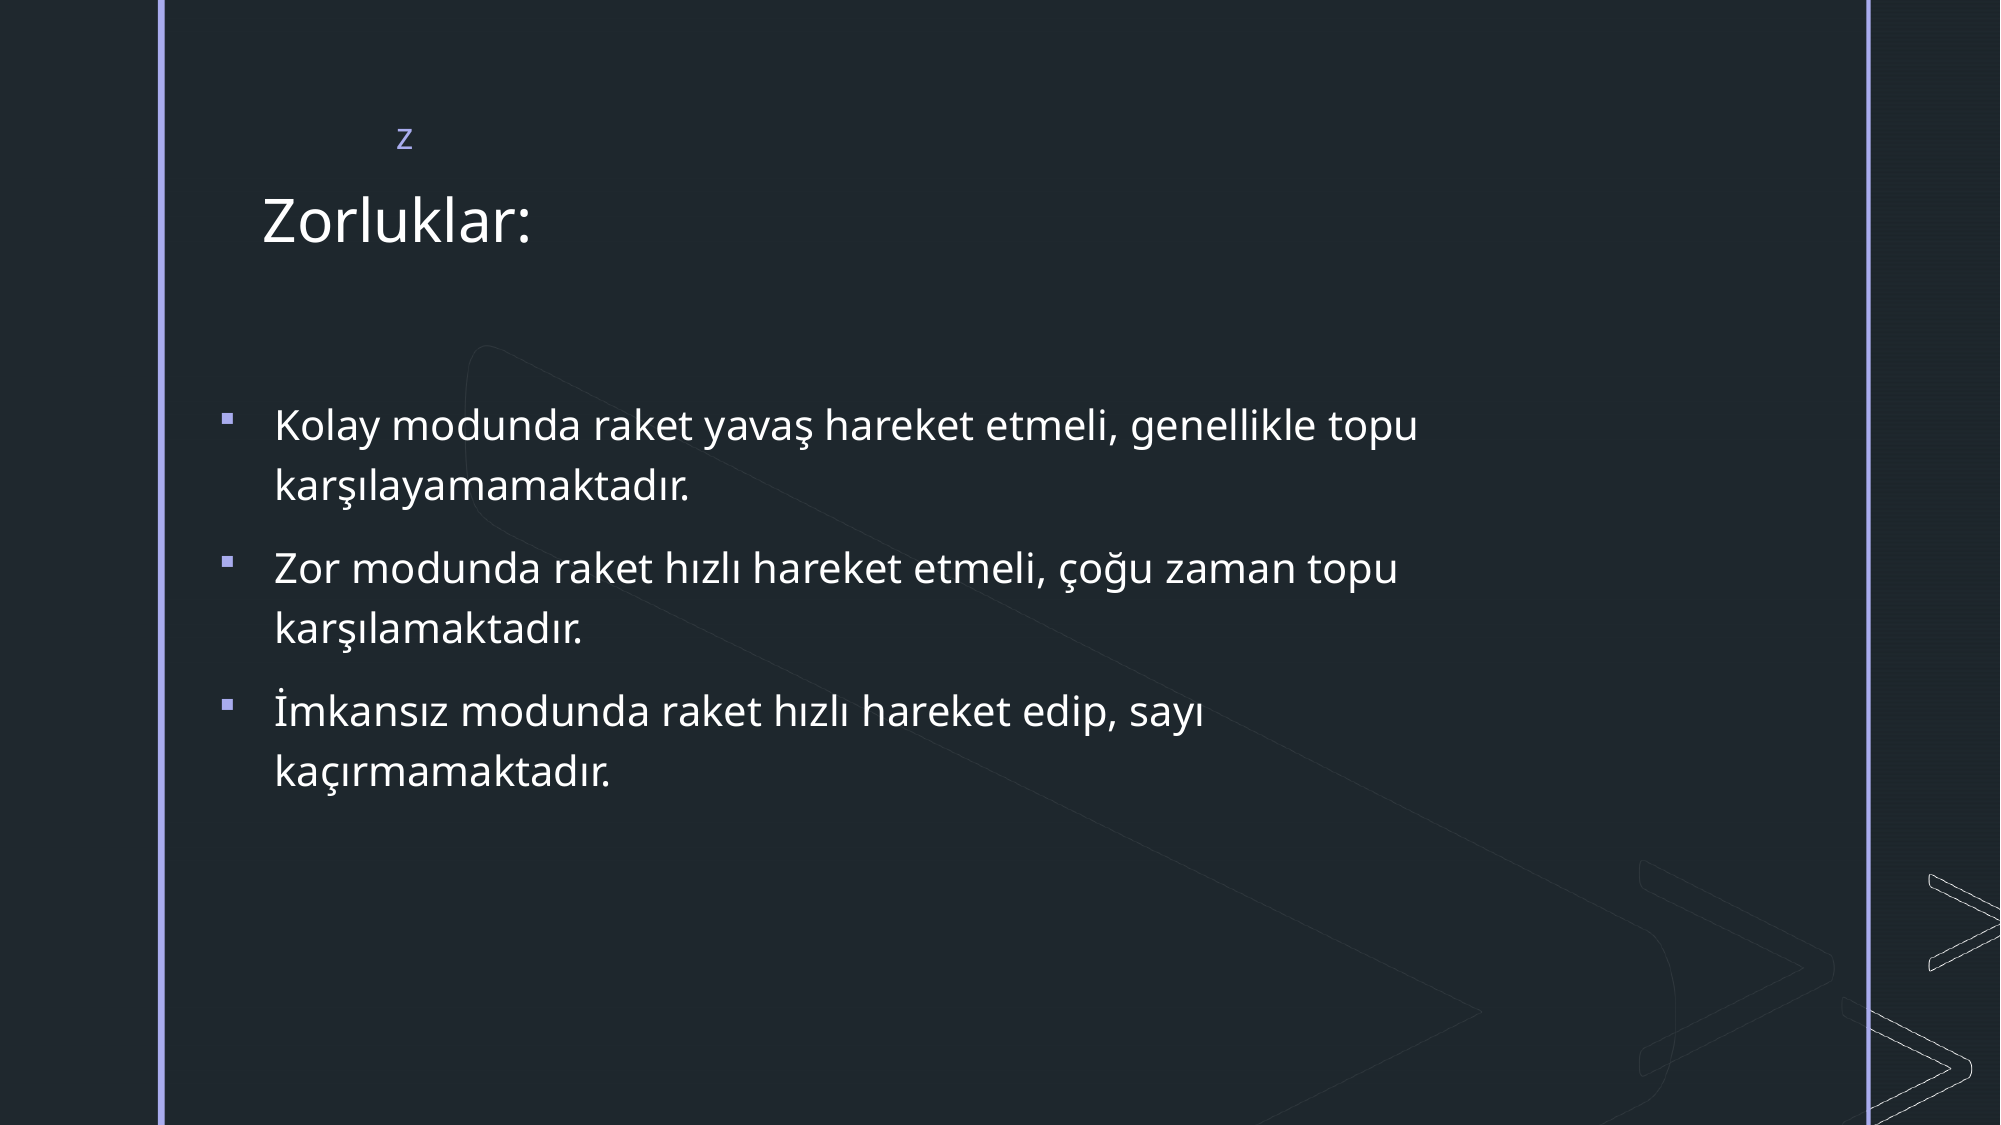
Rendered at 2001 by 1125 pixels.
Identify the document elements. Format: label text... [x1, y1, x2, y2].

title Zorluklar: [43, 183, 548, 264]
picture [1871, 0, 2000, 1125]
list Kolay modunda raket yavaş hareket etmeli, genellikle topu karşılayamamaktadır. Zor modunda raket hızlı hareket etmeli, çoğu zaman topu karşılamaktadır. İmkansız modunda raket hızlı hareket edip, sayı kaçırmamaktadır. [203, 263, 1482, 920]
